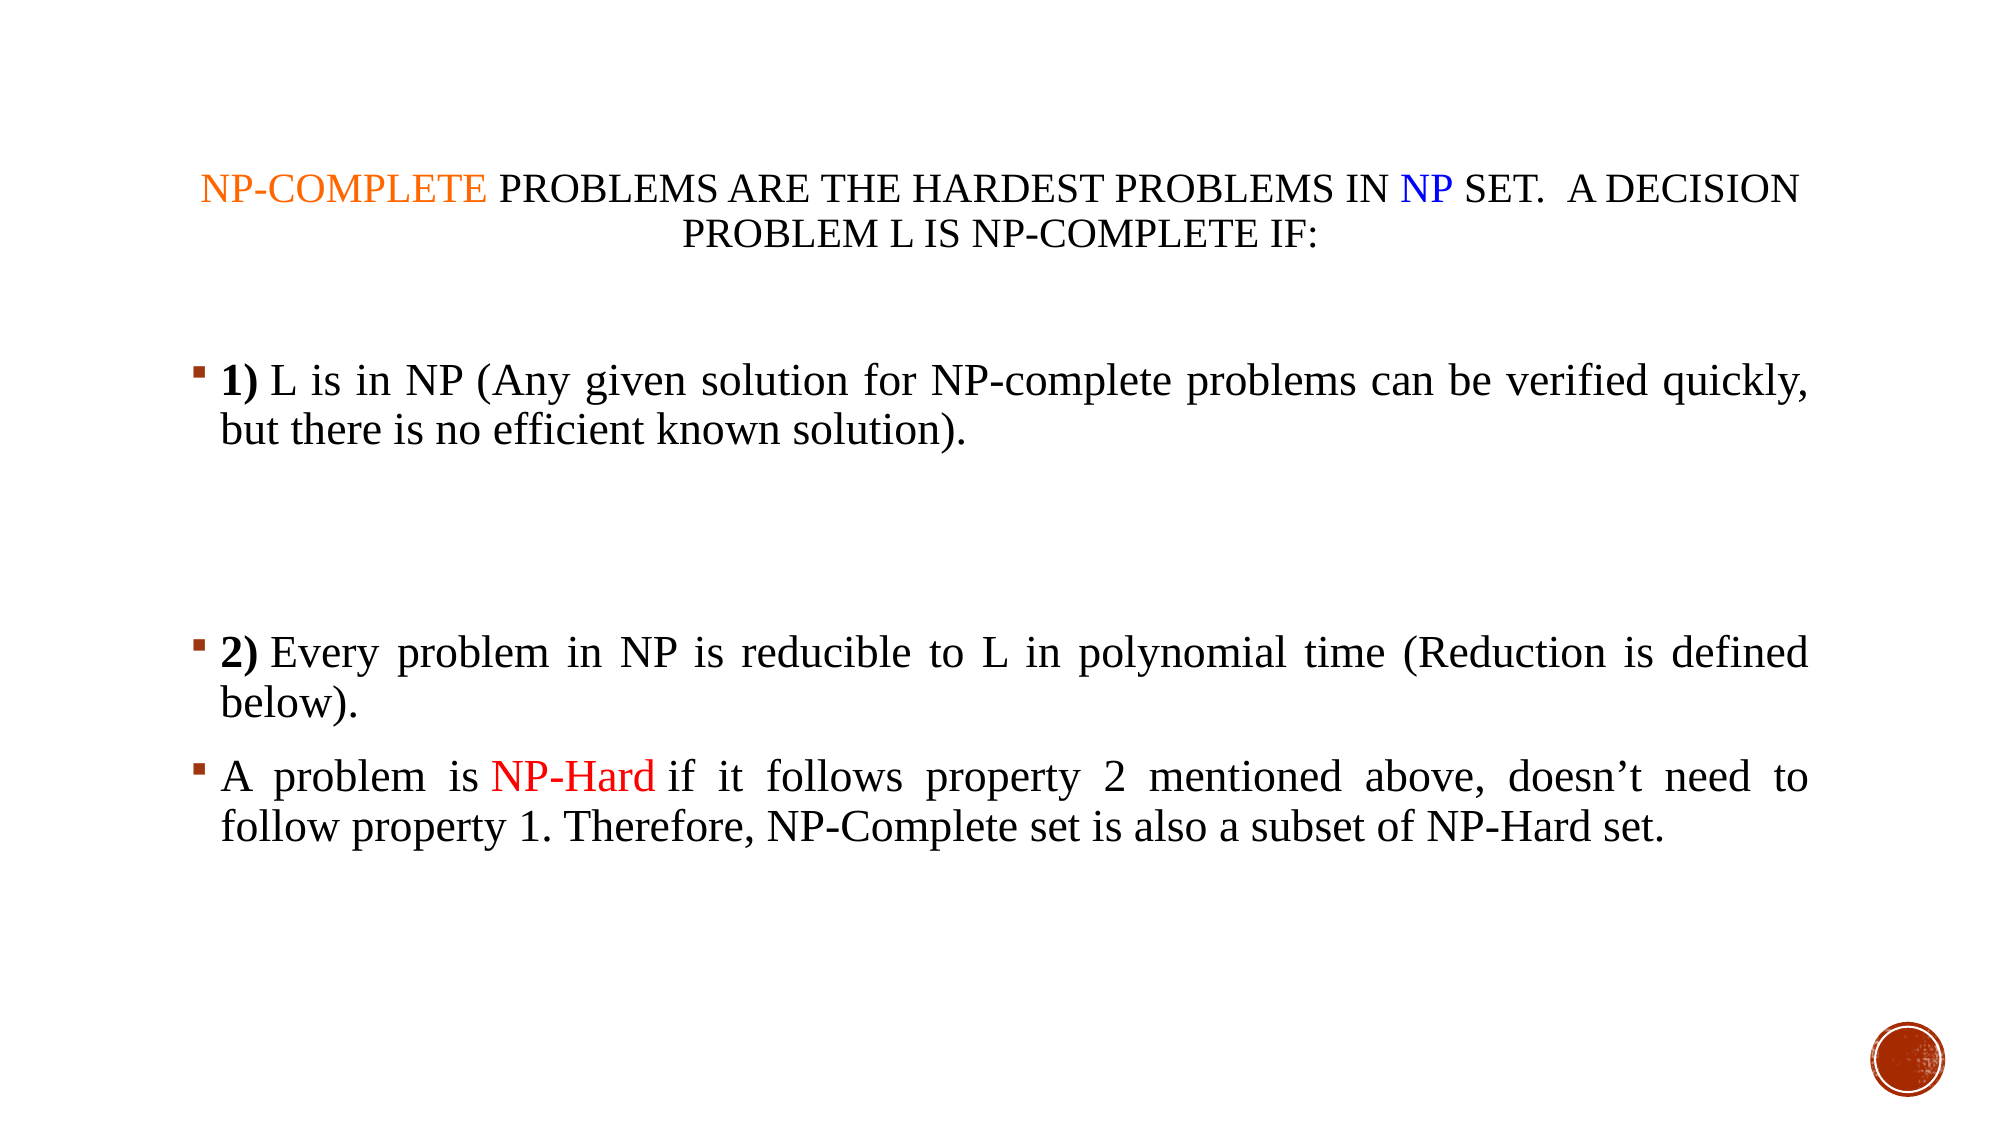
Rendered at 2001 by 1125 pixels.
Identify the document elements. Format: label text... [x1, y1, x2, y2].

list 1) L is in NP (Any given solution for NP-complete problems can be verified quickly, but there is no efficient known solution). 2) Every problem in NP is reducible to L in polynomial time (Reduction is defined below). A problem is NP-Hard if it follows property 2 mentioned above, doesn’t need to follow property 1. Therefore, NP-Complete set is also a subset of NP-Hard set. [175, 348, 1826, 1013]
title NP-complete problems are the hardest problems in NP set. A decision problem L is NP-complete if: [175, 79, 1826, 344]
